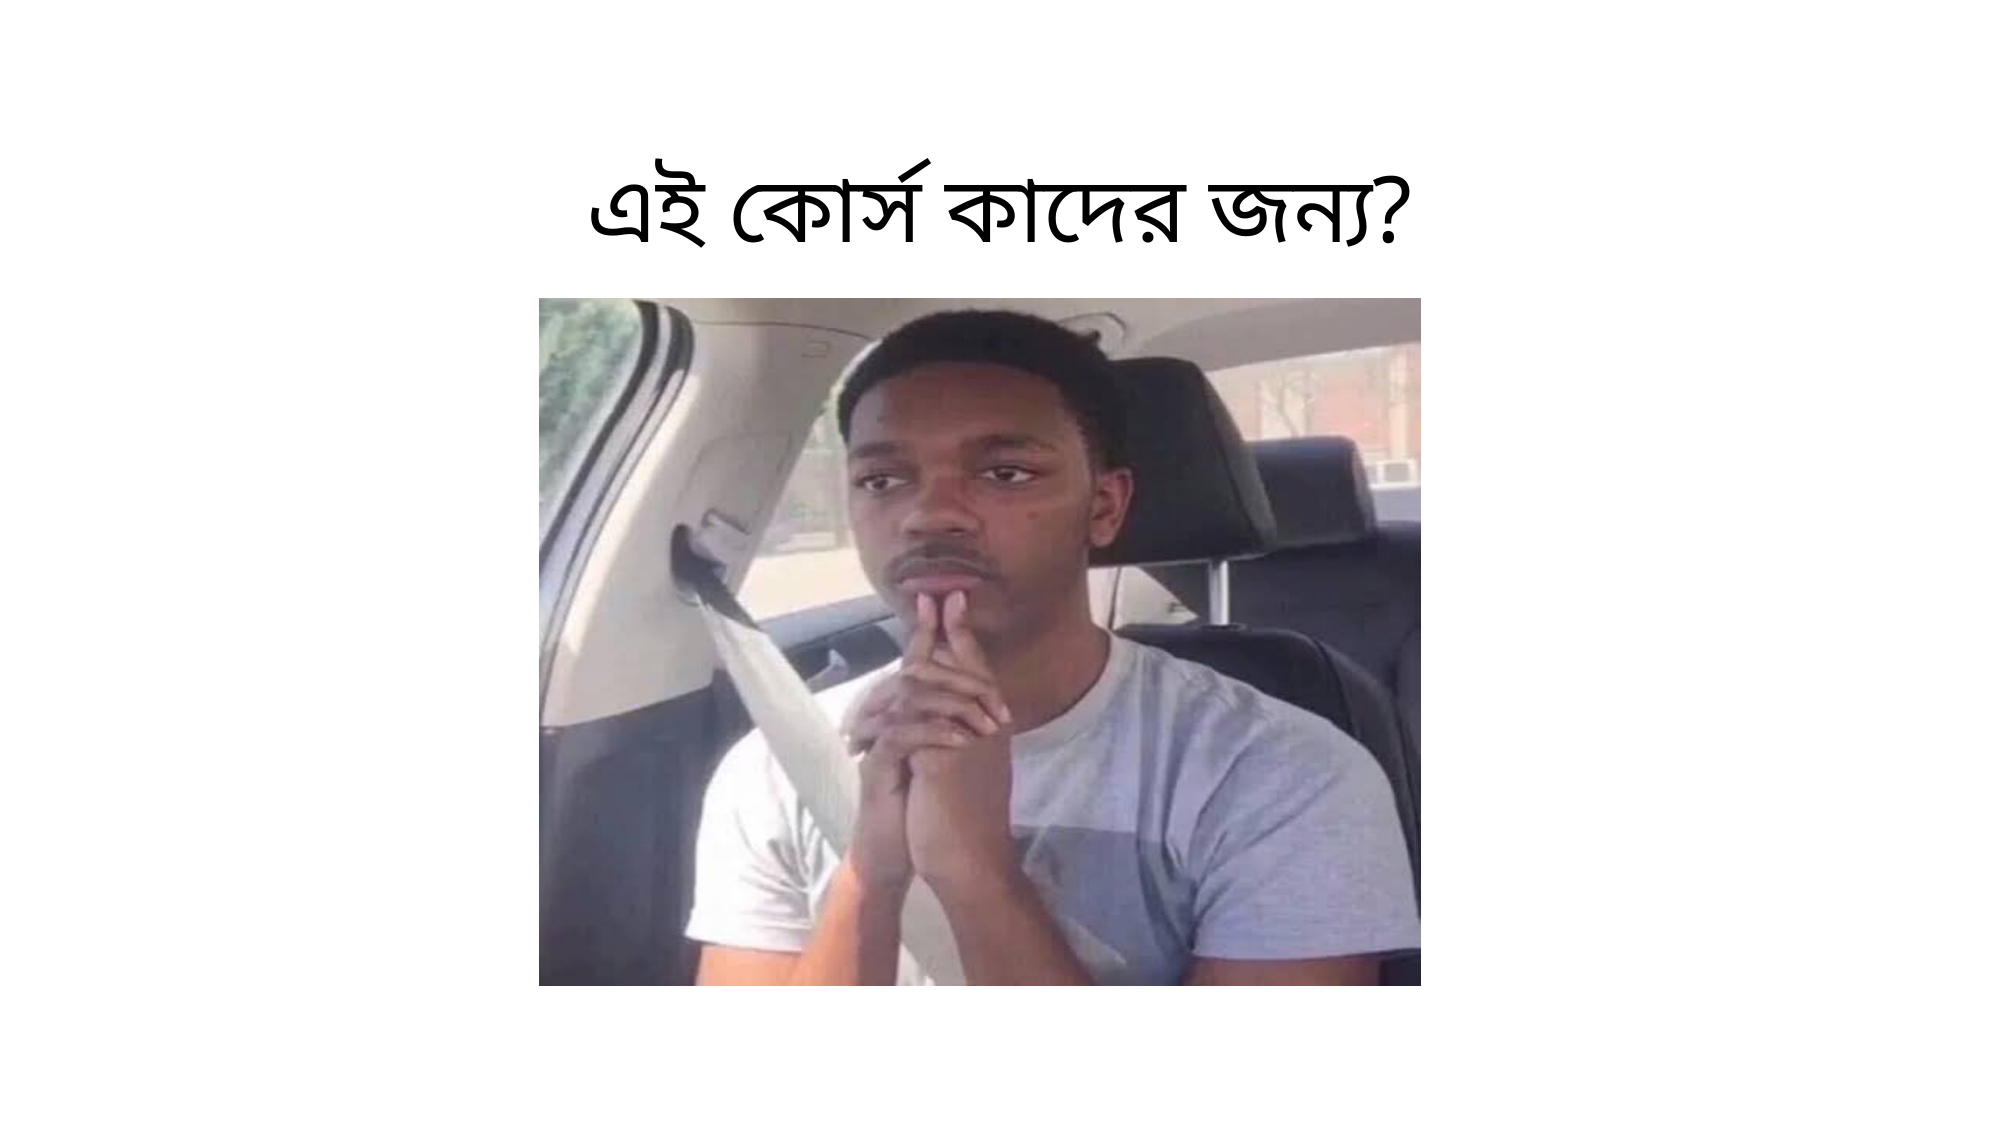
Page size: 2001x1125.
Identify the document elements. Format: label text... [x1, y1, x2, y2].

title এই কোর্স কাদের জন্য? [137, 59, 1863, 366]
picture [539, 298, 1421, 986]
